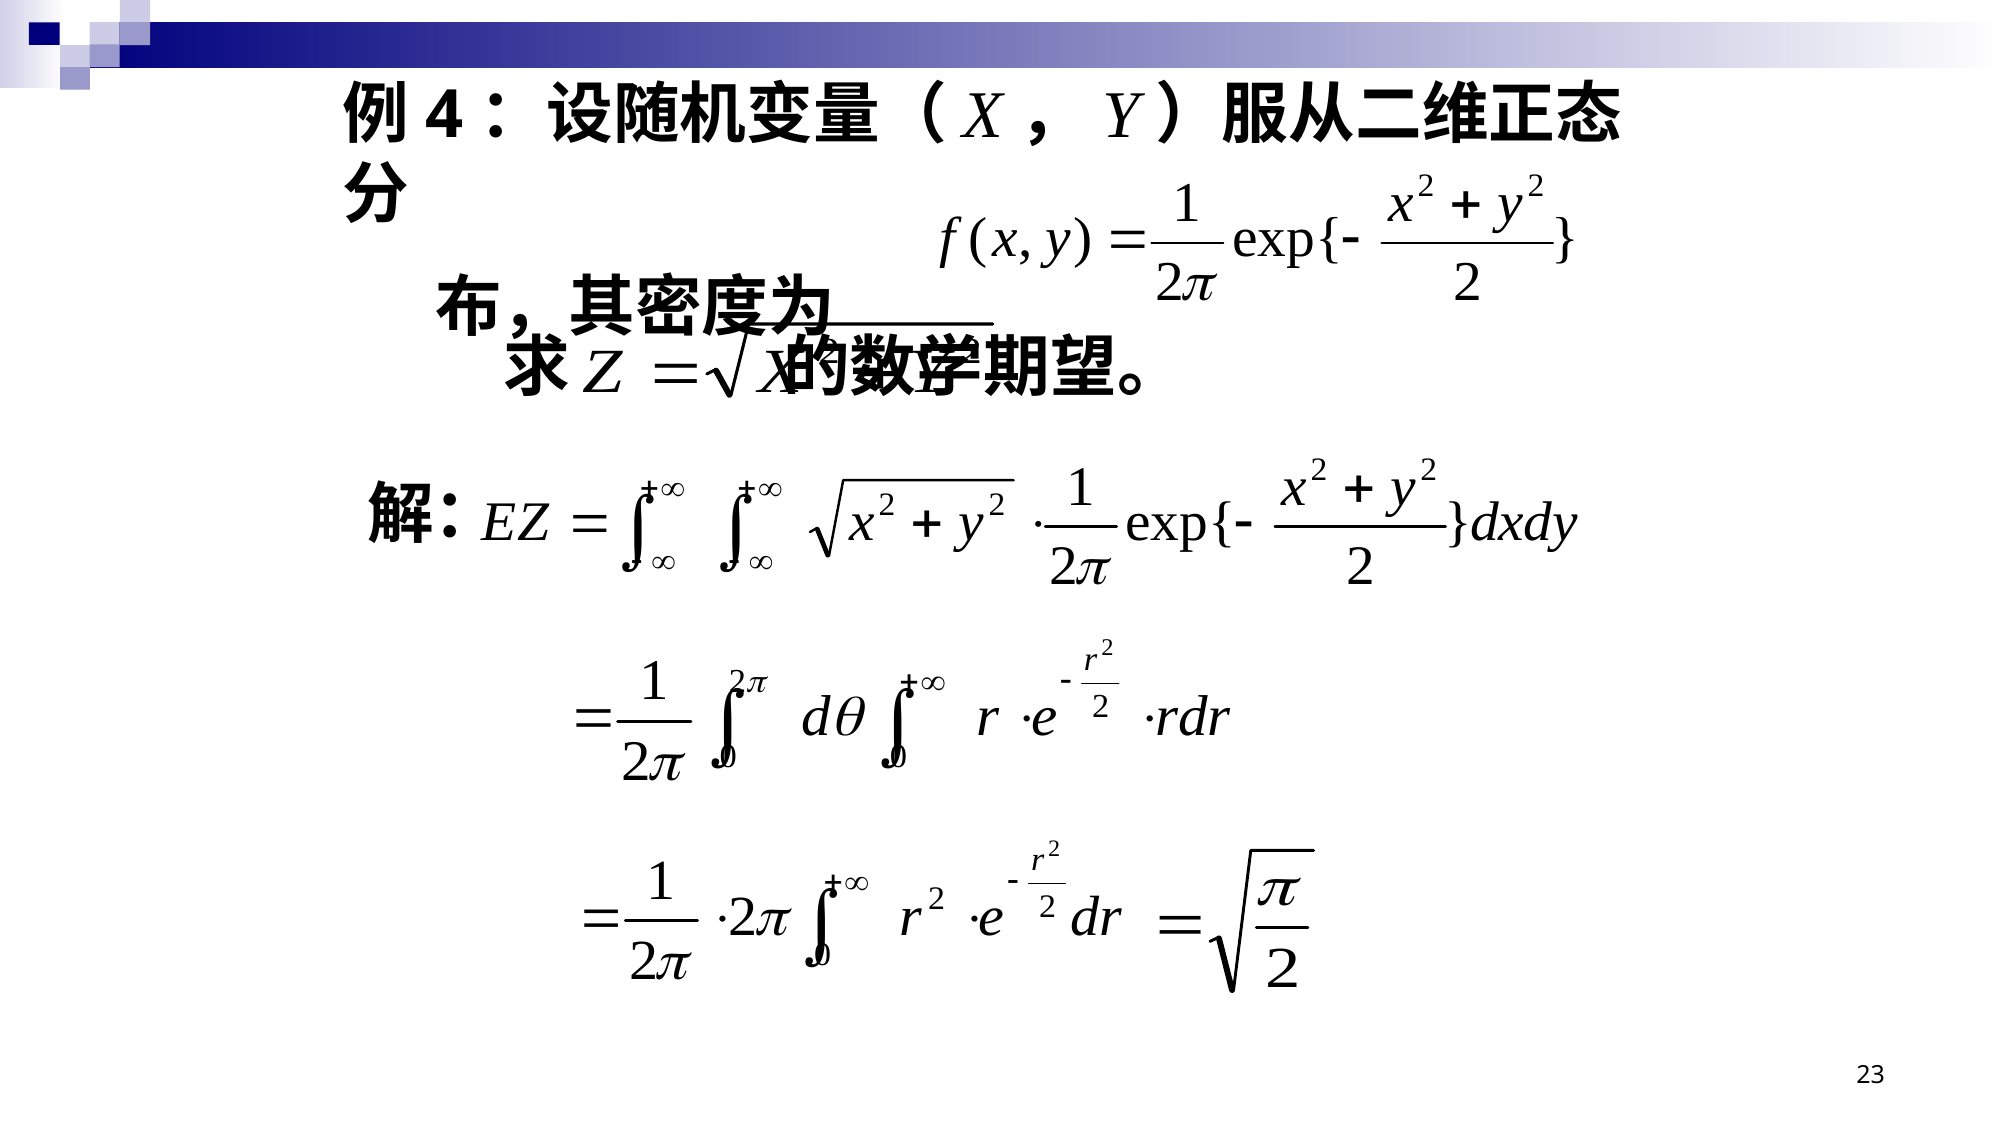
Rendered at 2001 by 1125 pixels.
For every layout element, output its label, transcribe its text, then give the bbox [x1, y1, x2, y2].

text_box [328, 63, 1703, 413]
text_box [561, 625, 1247, 794]
slide_number 23 [1433, 1025, 1900, 1100]
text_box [1141, 835, 1331, 1006]
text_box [353, 442, 1592, 597]
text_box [569, 825, 1134, 992]
